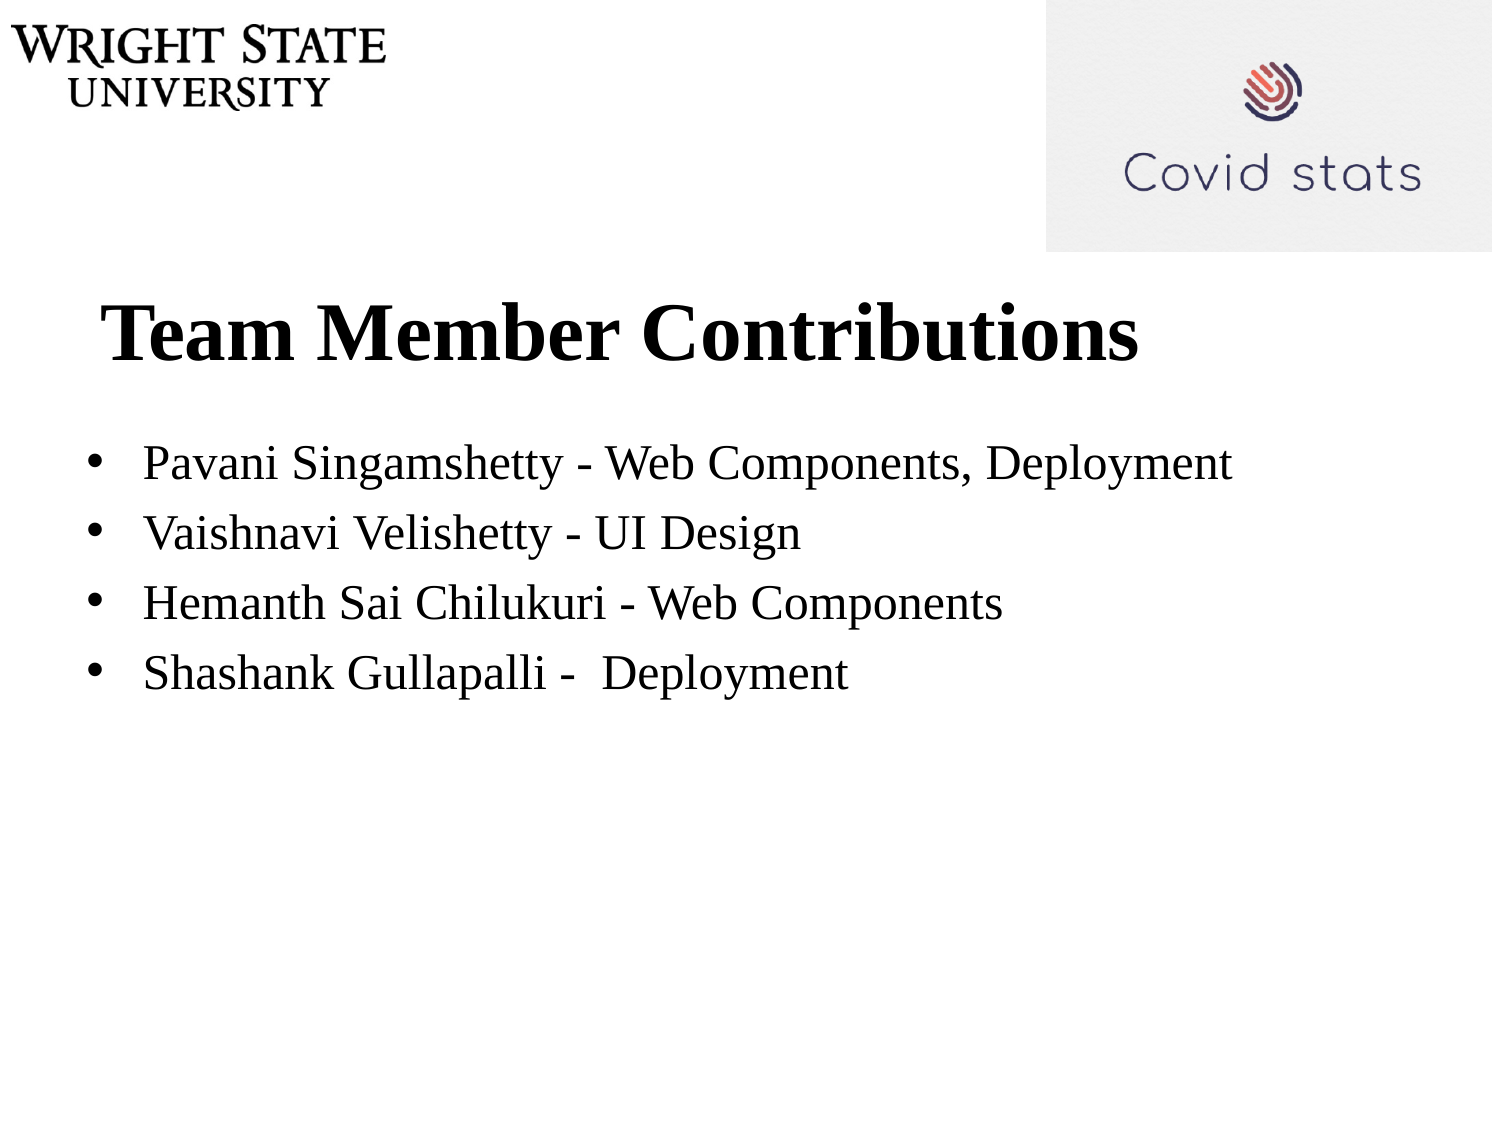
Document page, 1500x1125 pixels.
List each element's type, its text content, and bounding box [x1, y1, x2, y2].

title Team Member Contributions [0, 244, 1247, 410]
list Pavani Singamshetty - Web Components, Deployment Vaishnavi Velishetty - UI Design Hemanth Sai Chilukuri - Web Components Shashank Gullapalli - Deployment [71, 422, 1316, 849]
picture [1046, 0, 1492, 253]
picture [11, 23, 386, 112]
